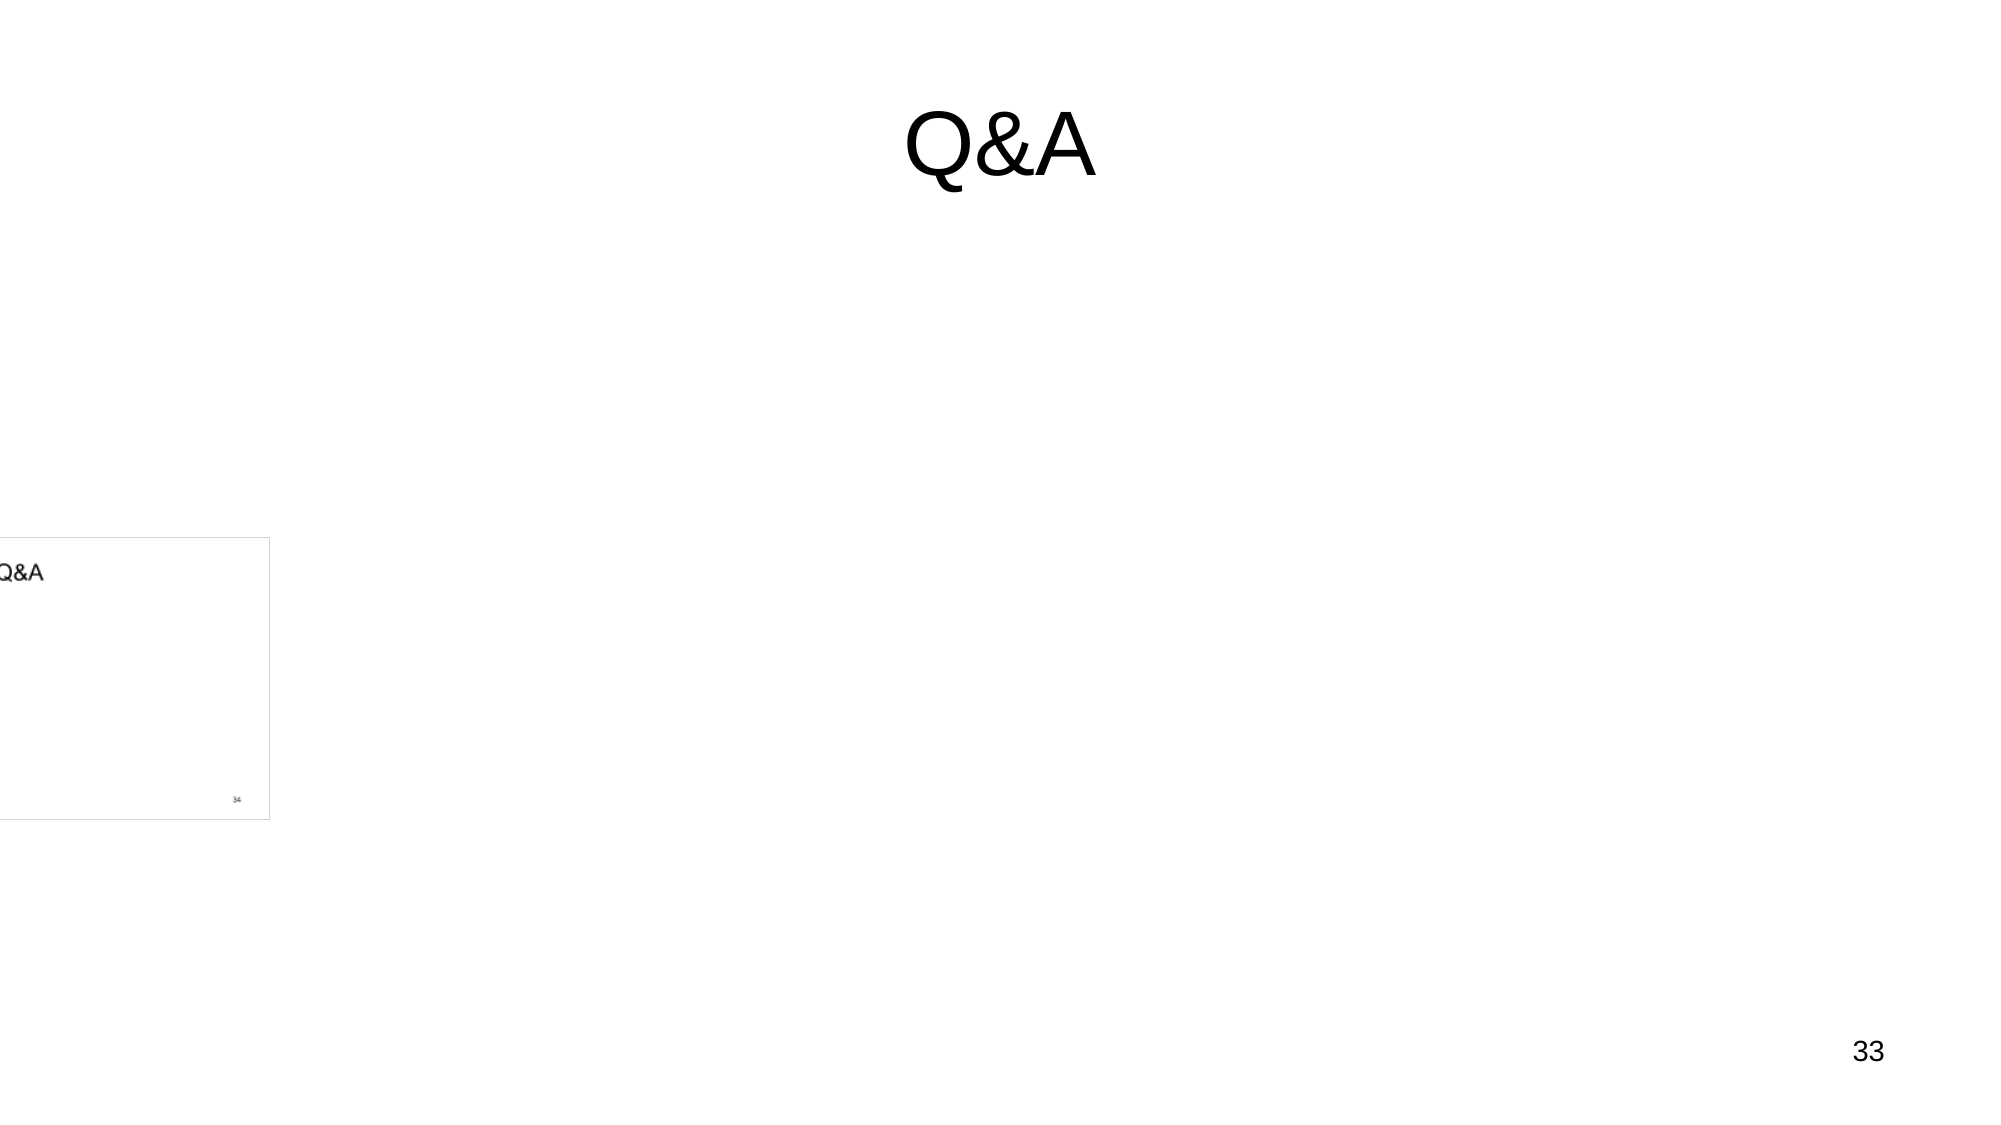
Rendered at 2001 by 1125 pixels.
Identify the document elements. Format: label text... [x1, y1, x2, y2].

title Q&A [99, 45, 1900, 233]
slide_number 33 [1433, 1024, 1901, 1103]
picture [0, 538, 269, 819]
